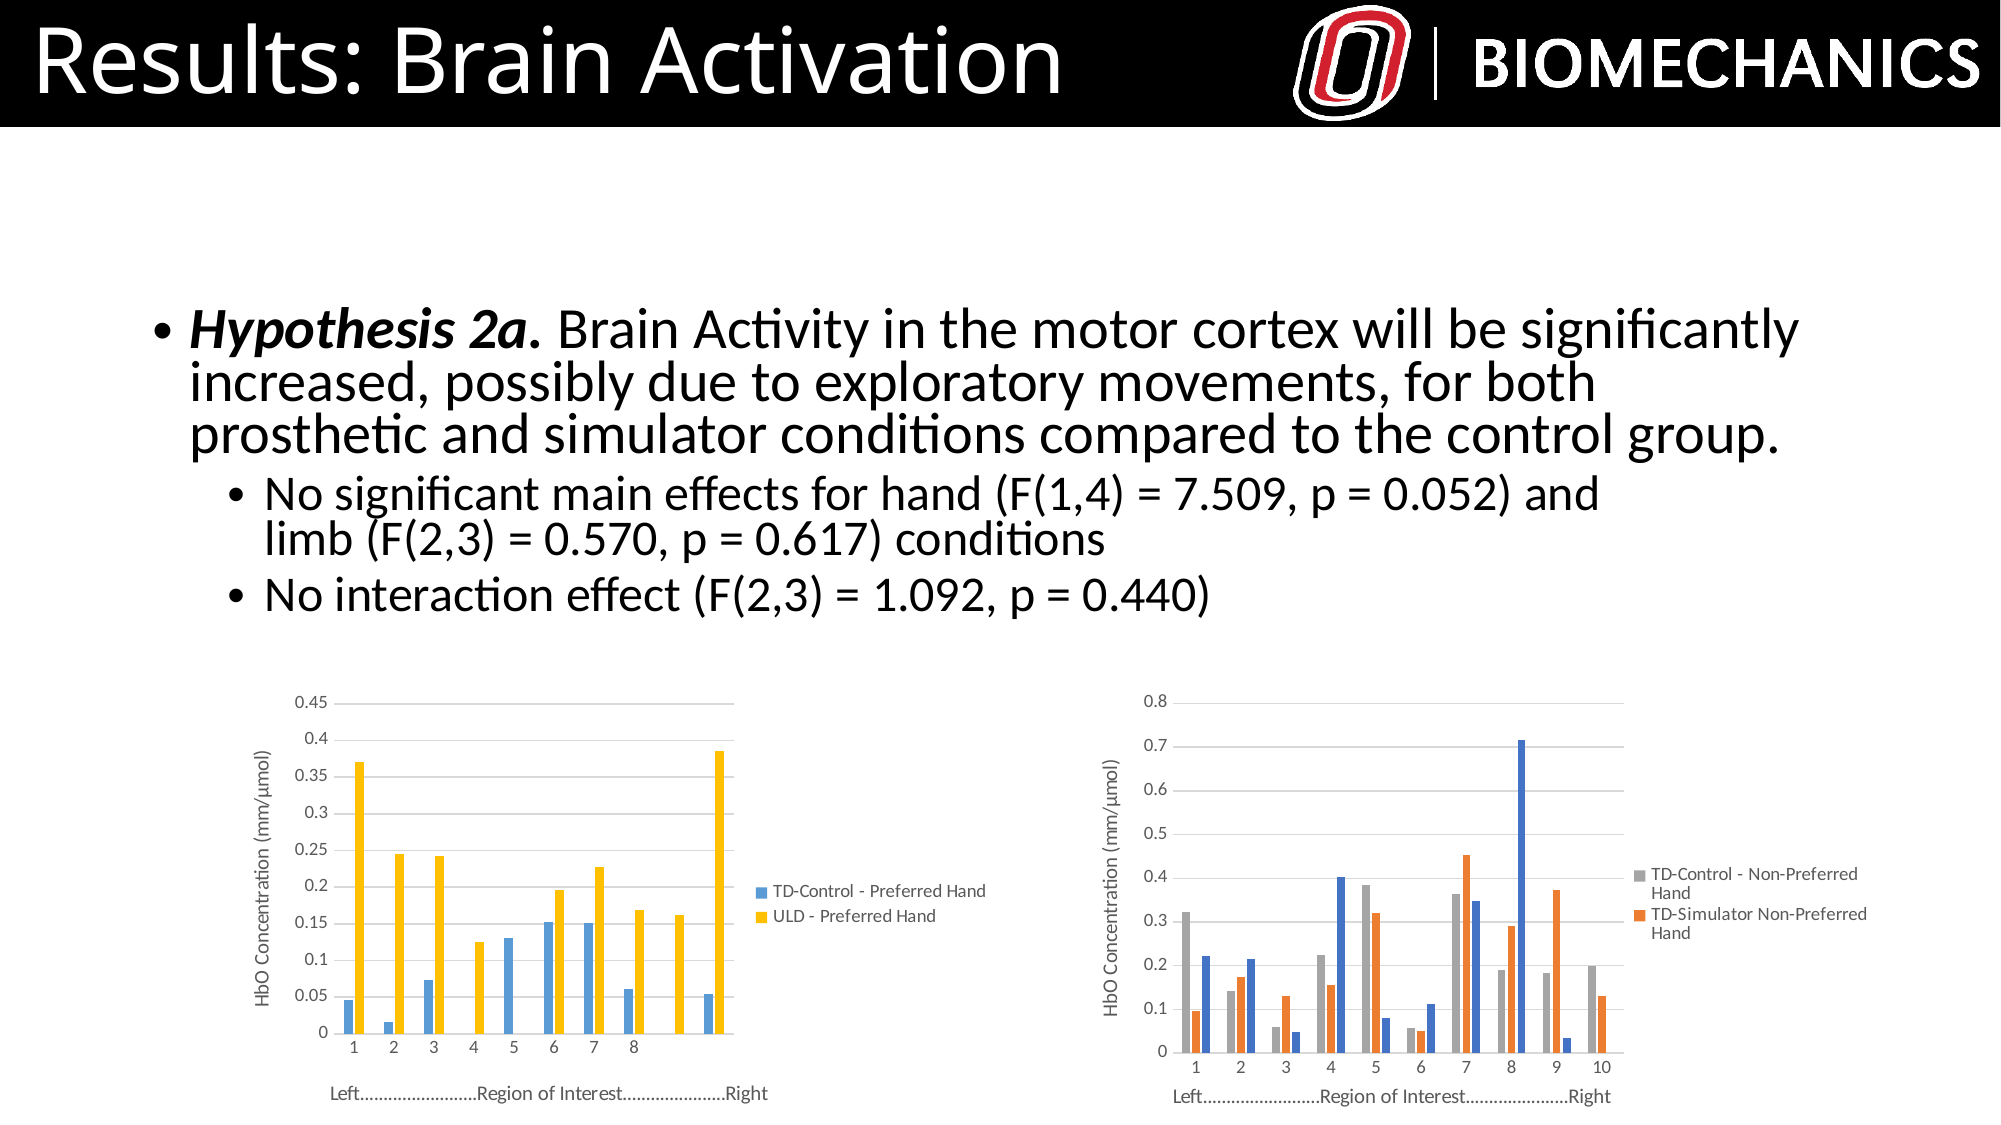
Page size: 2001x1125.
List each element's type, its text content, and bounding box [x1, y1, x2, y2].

list Hypothesis 2a. Brain Activity in the motor cortex will be significantly increased, possibly due to exploratory movements, for both prosthetic and simulator conditions compared to the control group. No significant main effects for hand (F(1,4) = 7.509, p = 0.052) and limb (F(2,3) = 0.570, p = 0.617) conditions No interaction effect (F(2,3) = 1.092, p = 0.440) [137, 299, 1863, 1014]
picture [1293, 5, 1982, 121]
chart [219, 685, 1005, 1125]
title Results: Brain Activation [16, 1, 1275, 127]
chart [1086, 685, 1876, 1125]
